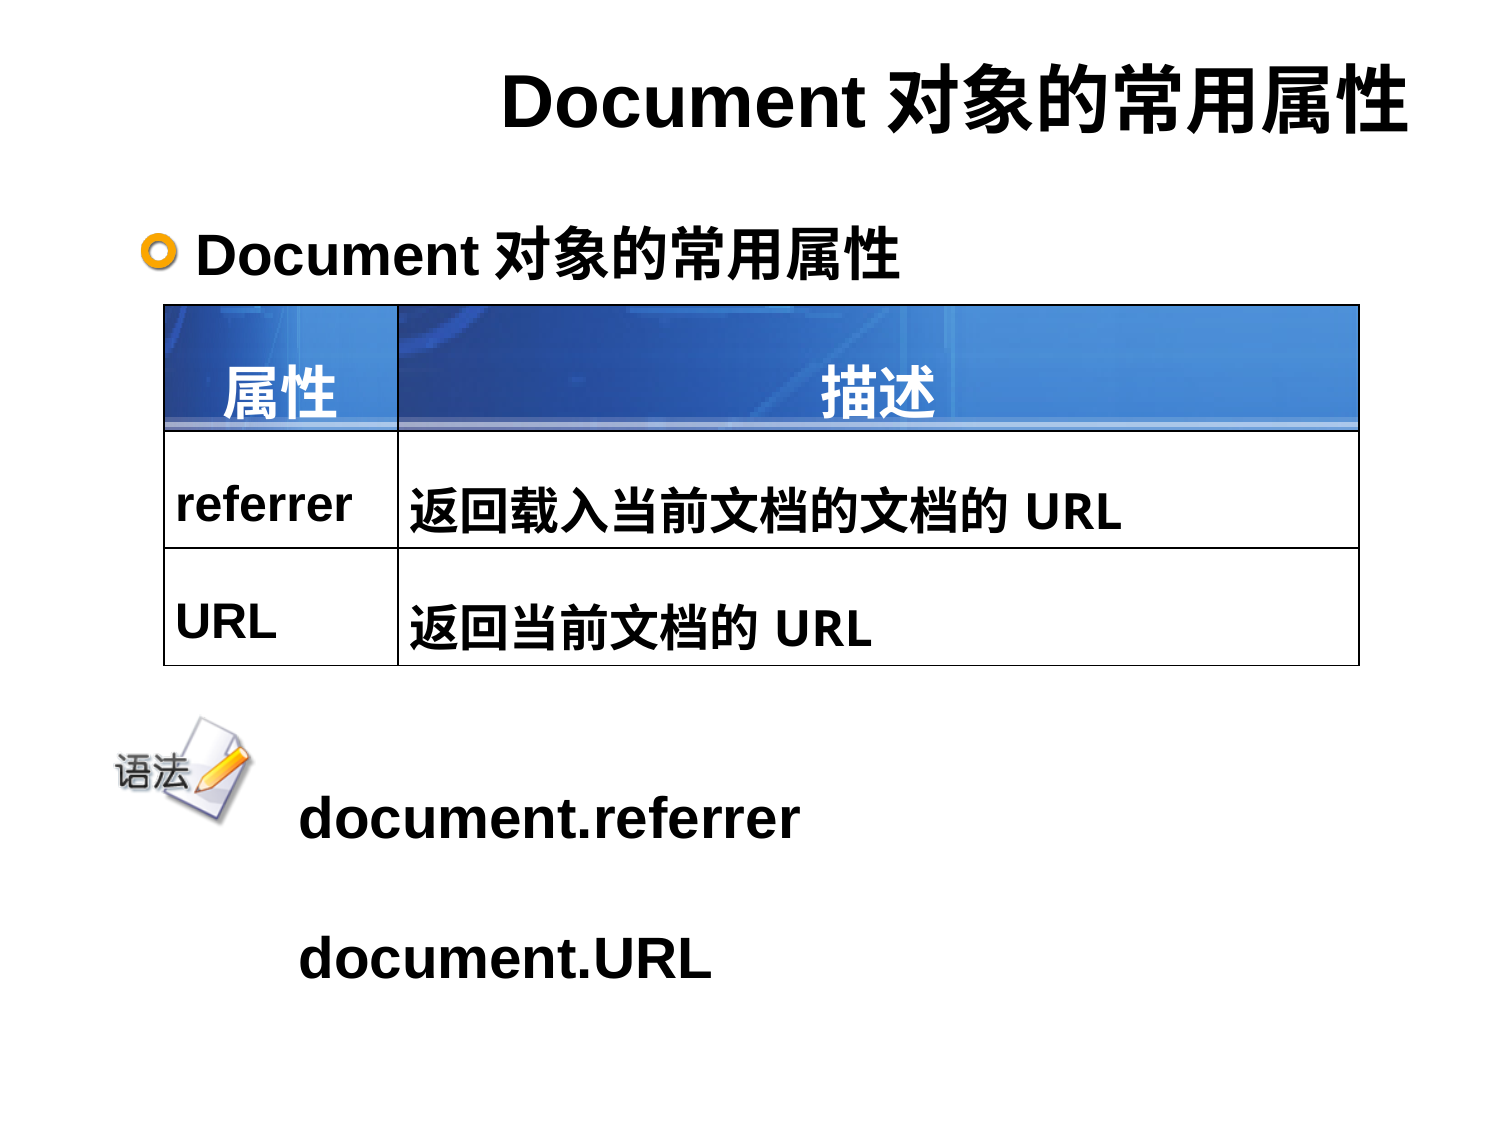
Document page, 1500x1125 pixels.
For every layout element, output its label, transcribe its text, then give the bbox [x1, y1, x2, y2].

list Document对象的常用属性 [123, 209, 1426, 376]
picture [105, 714, 257, 829]
title Document对象的常用属性 [75, 45, 1425, 233]
picture [138, 231, 180, 273]
table_header 属性 [165, 306, 397, 430]
table_cell referrer [165, 432, 397, 547]
table_cell 返回当前文档的URL [399, 549, 1358, 665]
table_header 描述 [399, 306, 1358, 430]
text_box document.referrer document.URL [284, 703, 817, 998]
table_cell 返回载入当前文档的文档的URL [399, 432, 1358, 547]
table_cell URL [165, 549, 397, 665]
